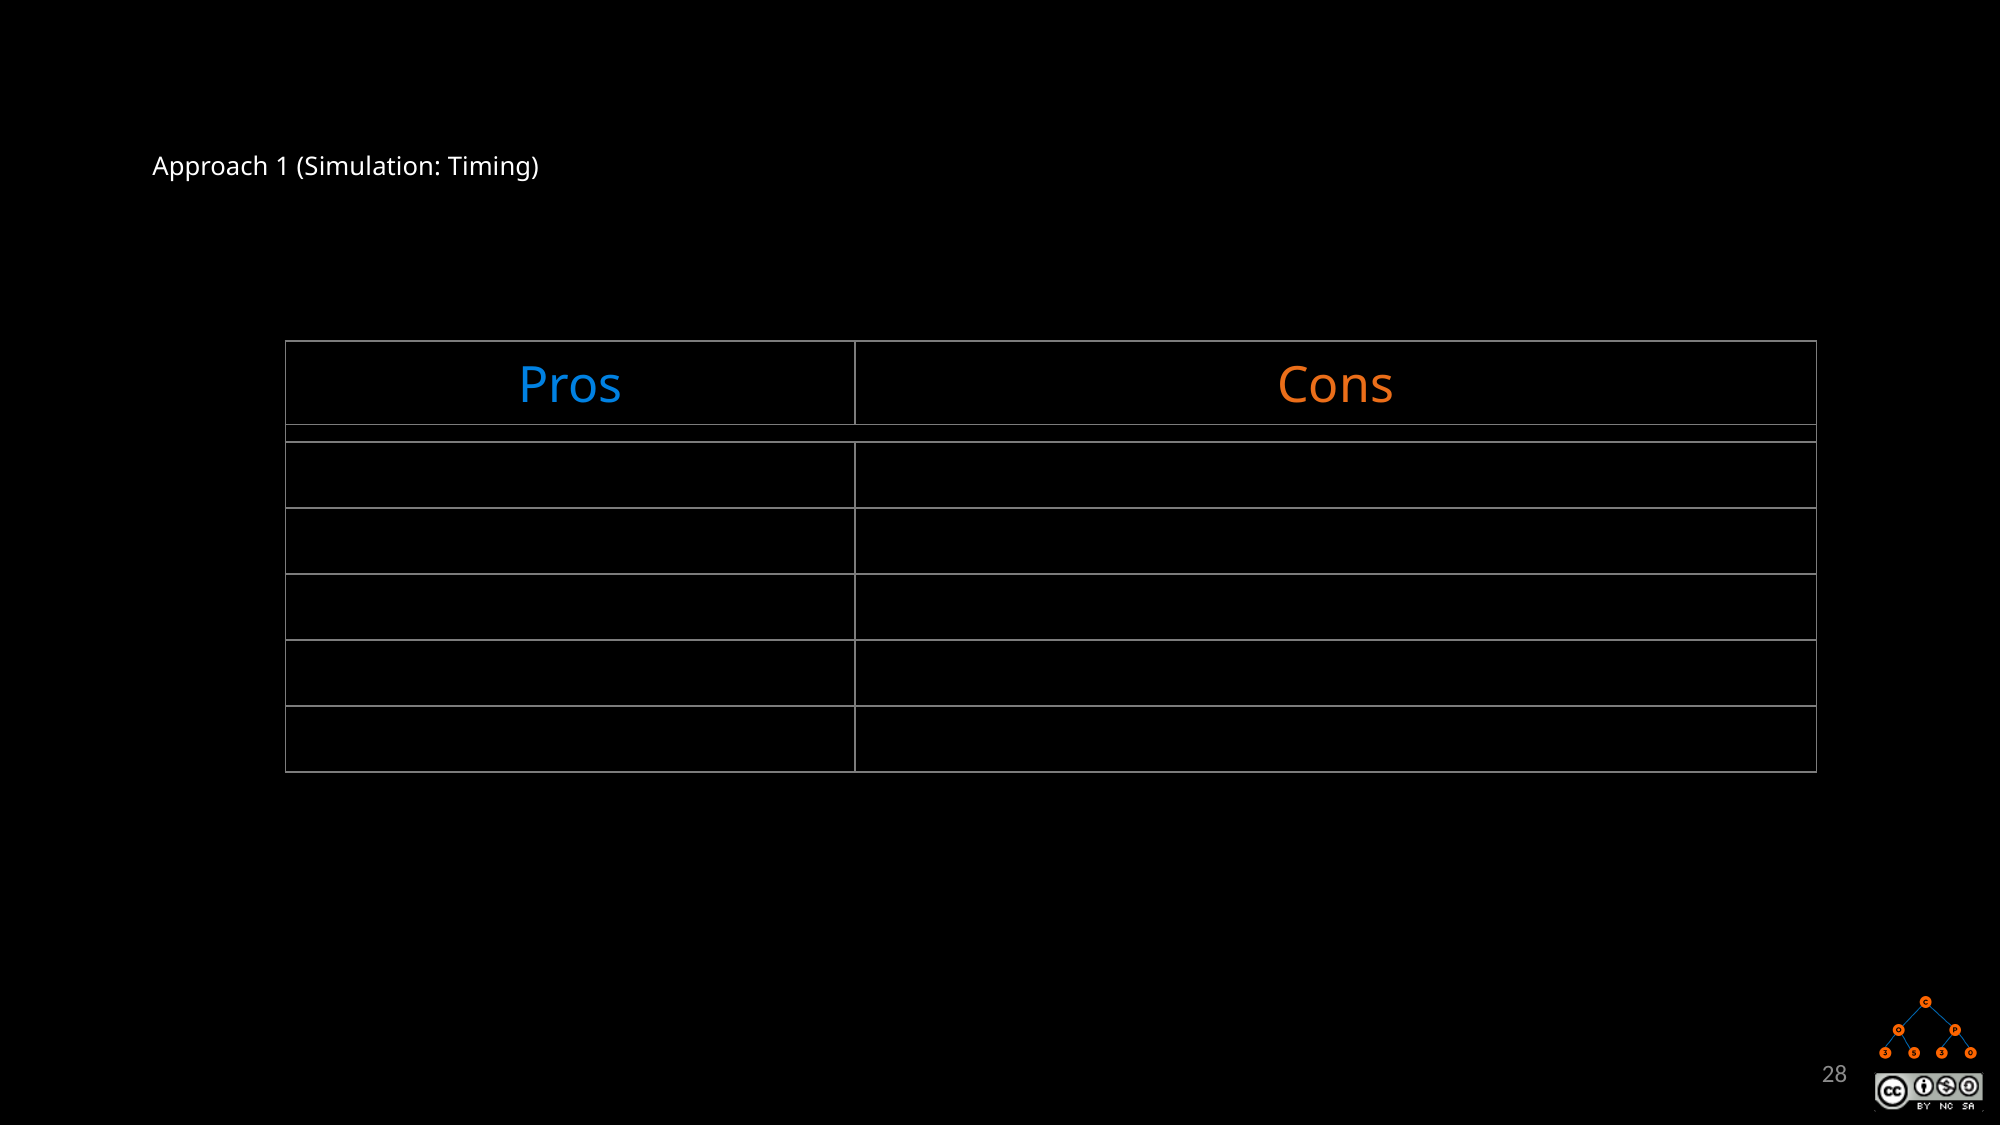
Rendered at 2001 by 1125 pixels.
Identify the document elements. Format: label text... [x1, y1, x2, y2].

table_cell [856, 509, 1816, 573]
table_cell [286, 641, 854, 705]
table_cell [856, 575, 1816, 639]
title Approach 1 (Simulation: Timing) [137, 59, 1863, 278]
table_cell [856, 641, 1816, 705]
table_cell [286, 509, 854, 573]
slide_number 28 [1412, 1042, 1859, 1103]
table_cell [856, 707, 1816, 771]
table_cell [286, 425, 1816, 441]
table_header Pros [286, 342, 854, 424]
table_cell [286, 575, 854, 639]
table_cell [856, 443, 1816, 507]
table_cell [286, 707, 854, 771]
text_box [1859, 988, 1998, 1112]
table_header Cons [856, 342, 1816, 424]
table_cell [286, 443, 854, 507]
